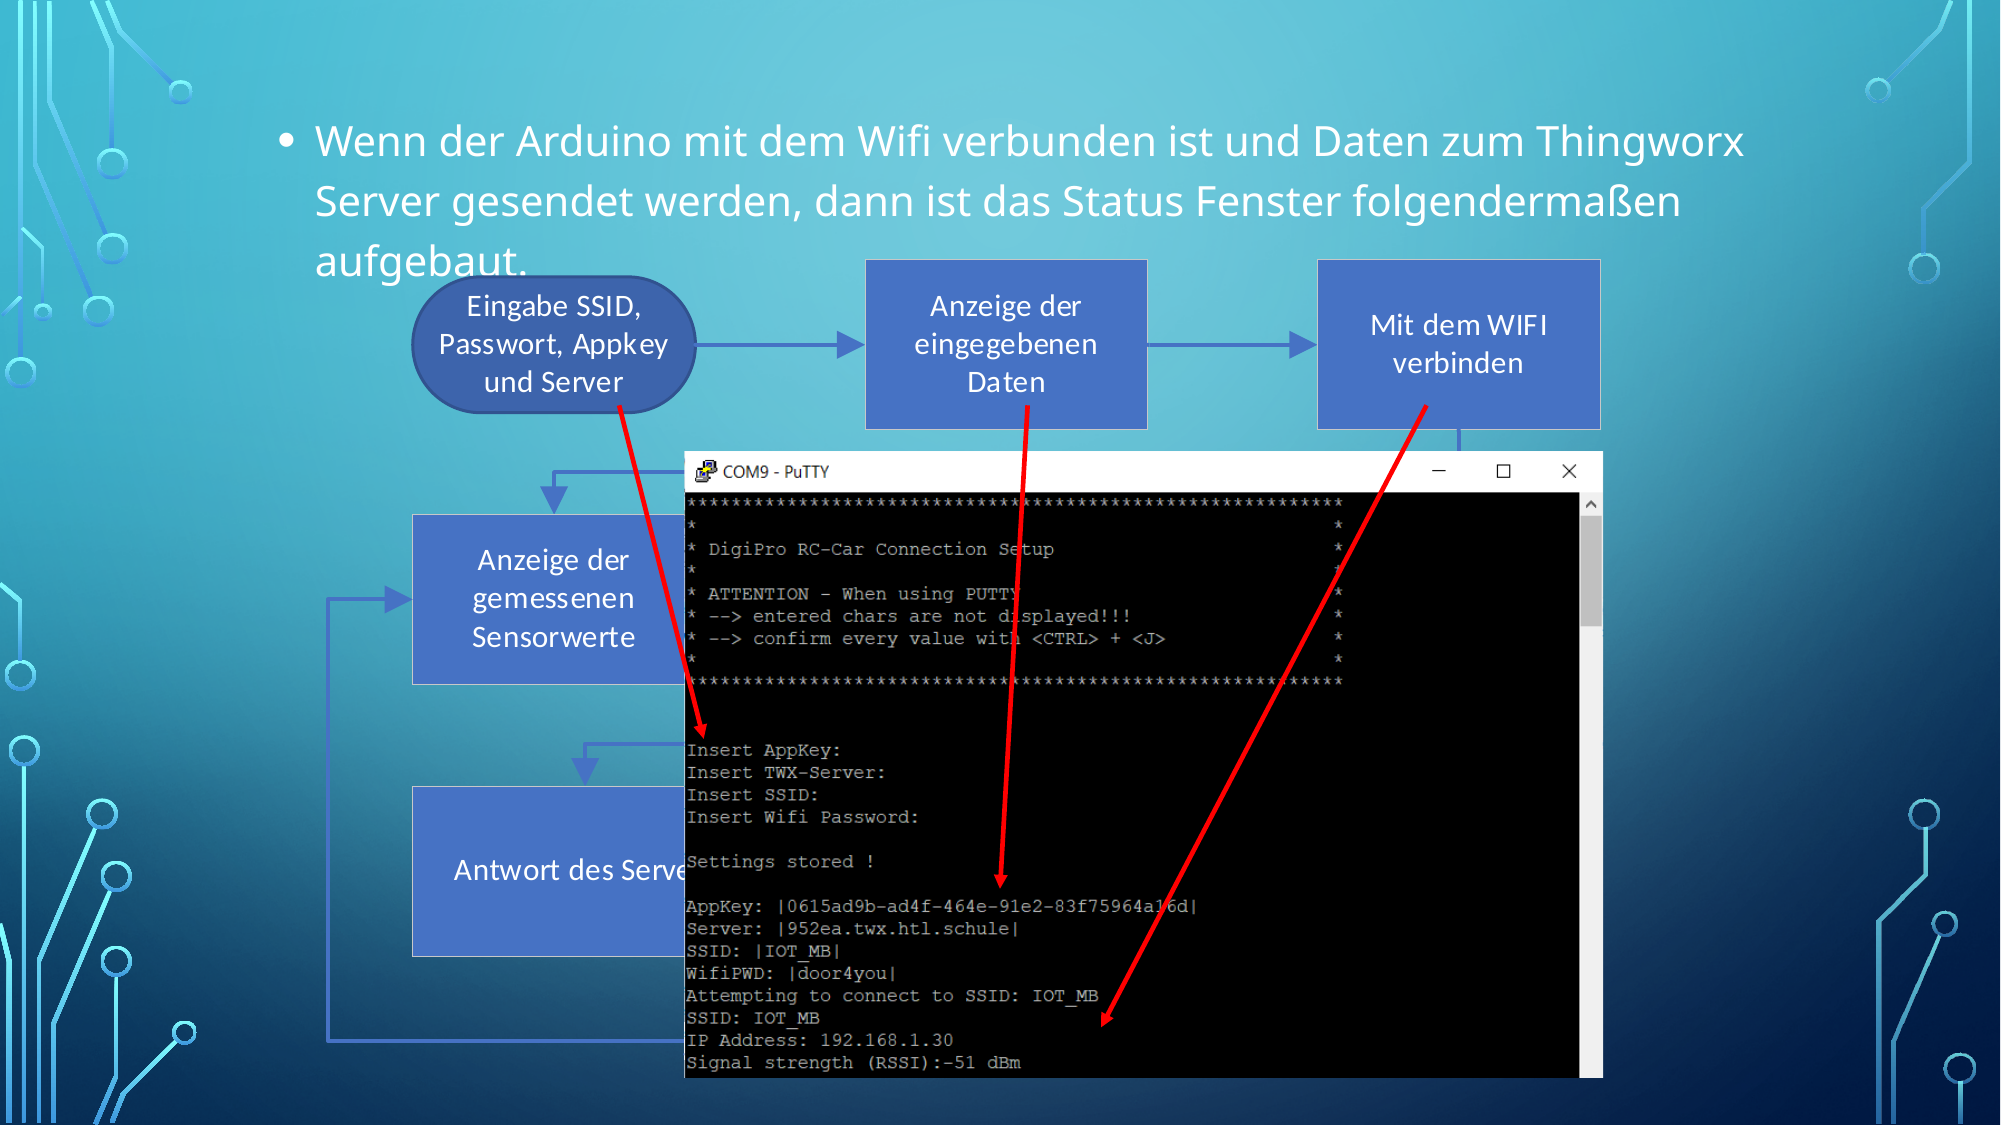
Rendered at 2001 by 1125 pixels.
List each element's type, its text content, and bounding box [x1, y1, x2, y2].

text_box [999, 405, 1028, 889]
list Wenn der Arduino mit dem Wifi verbunden ist und Daten zum Thingworx Server gesendet werden, dann ist das Status Fenster folgendermaßen aufgebaut. [187, 97, 1813, 950]
picture [319, 253, 1604, 1079]
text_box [618, 405, 704, 739]
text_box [1100, 404, 1427, 1028]
